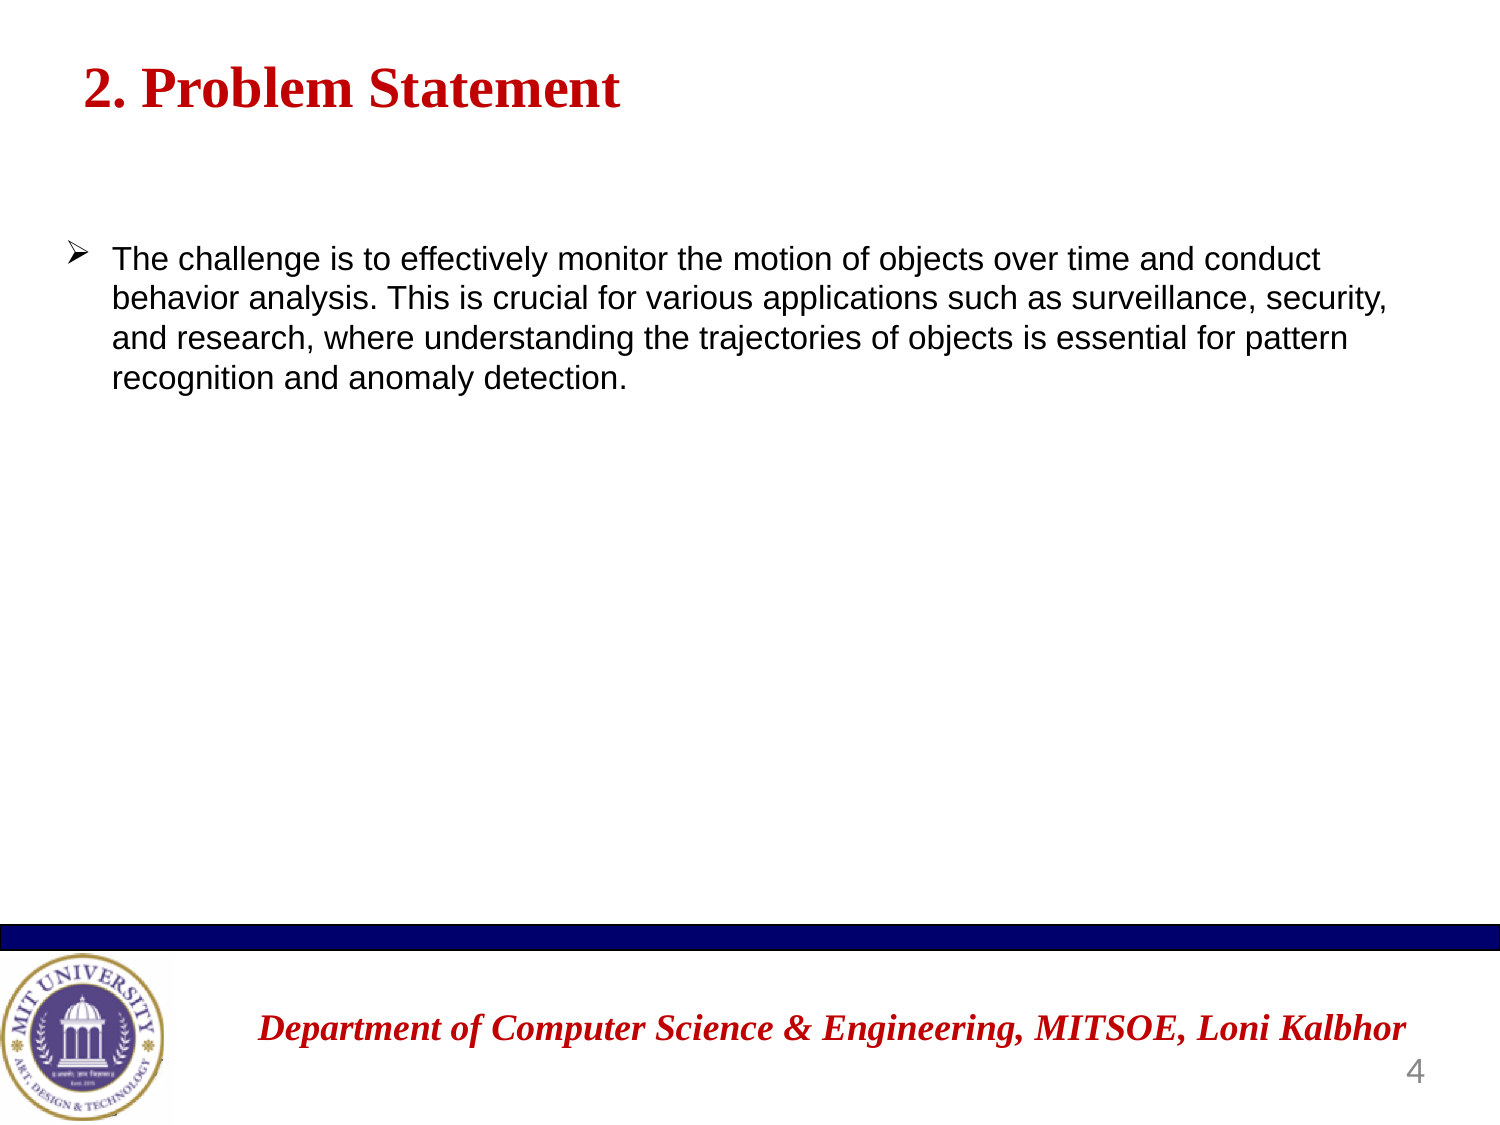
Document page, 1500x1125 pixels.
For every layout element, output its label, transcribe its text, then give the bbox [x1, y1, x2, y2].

picture [0, 953, 175, 1125]
text_box The challenge is to effectively monitor the motion of objects over time and conduct behavior analysis. This is crucial for various applications such as surveillance, security, and research, where understanding the trajectories of objects is essential for pattern recognition and anomaly detection. [50, 229, 1450, 444]
text_box Department of Computer Science & Engineering, MITSOE, Loni Kalbhor [226, 1001, 1437, 1112]
text_box 2. Problem Statement [68, 36, 1383, 132]
